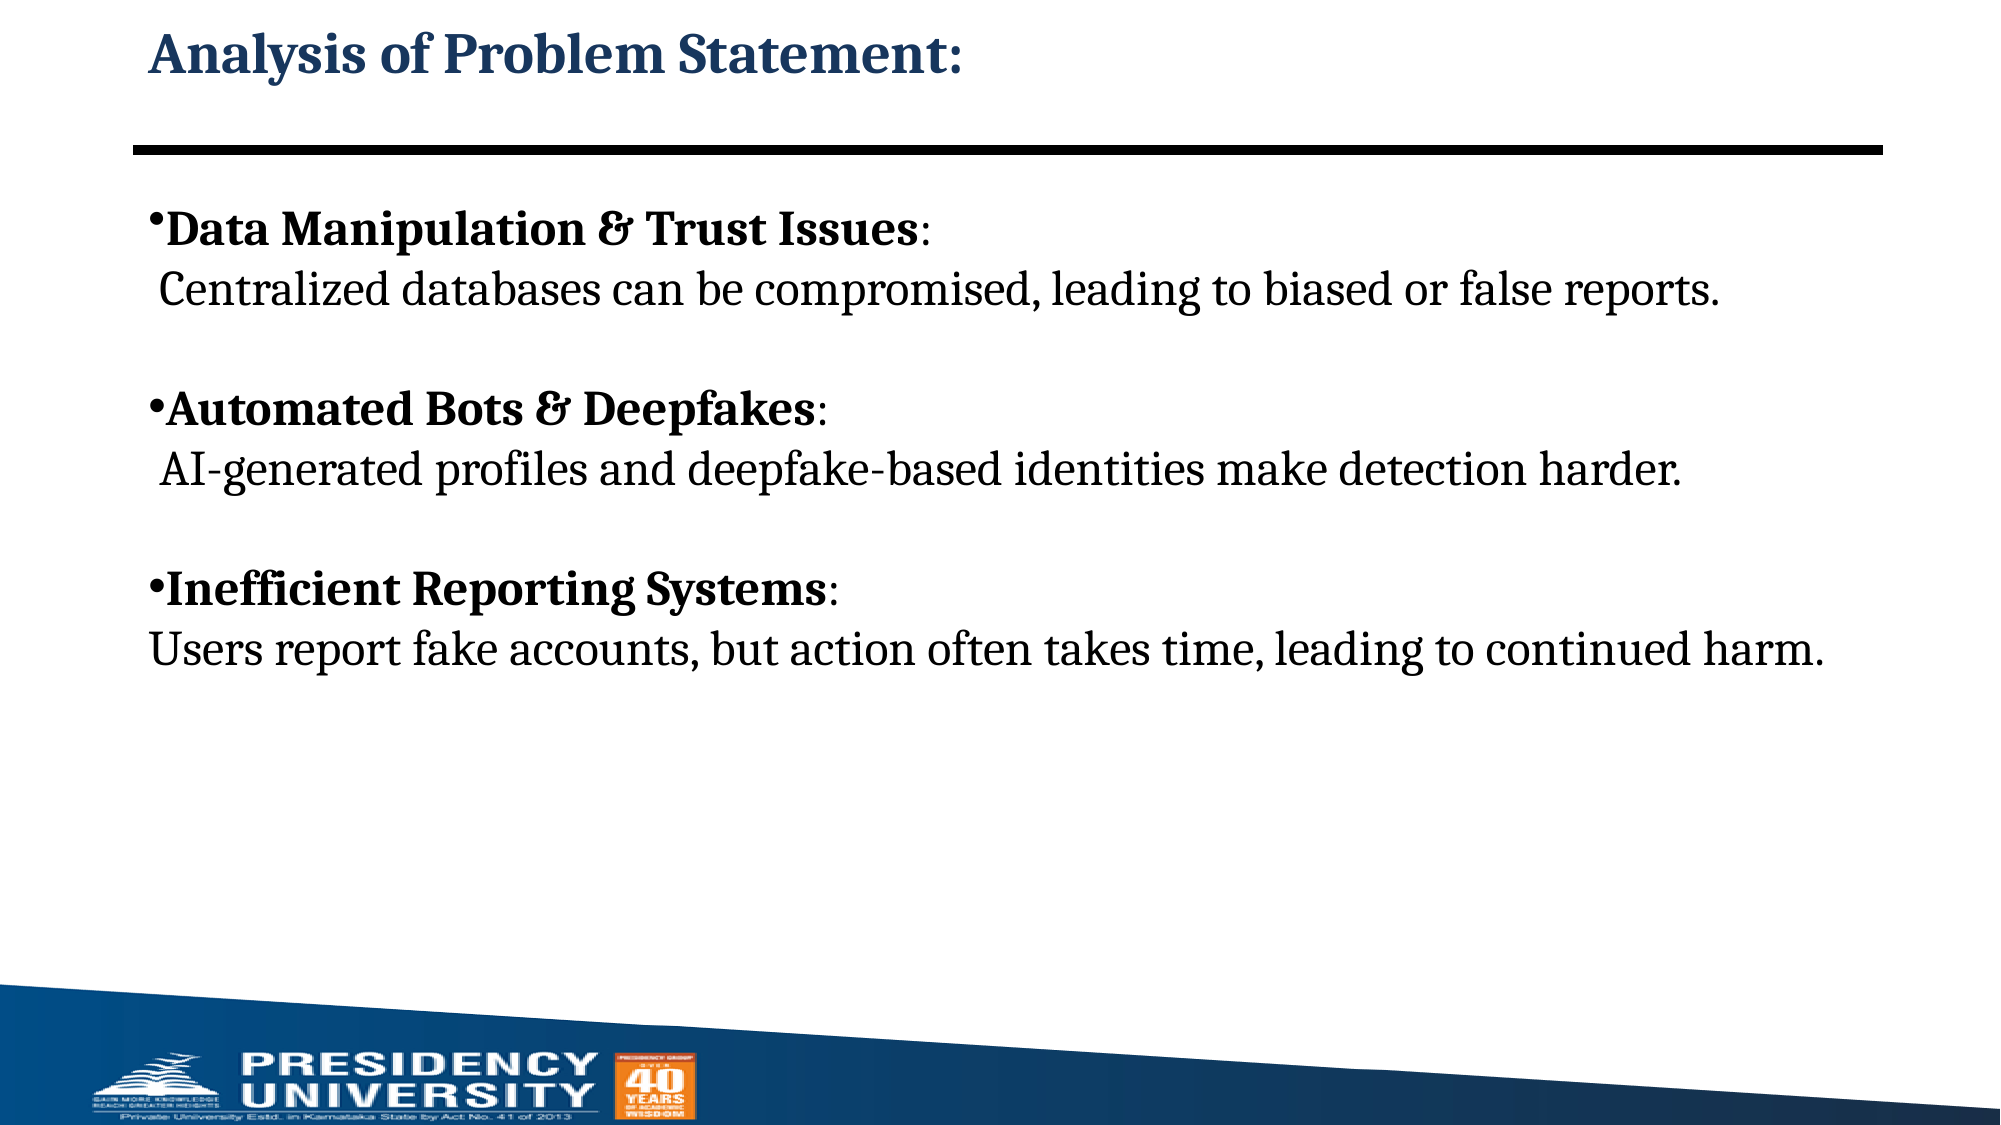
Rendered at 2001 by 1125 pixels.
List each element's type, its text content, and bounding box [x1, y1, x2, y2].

title Analysis of Problem Statement: [133, 45, 1884, 125]
list Data Manipulation & Trust Issues: Centralized databases can be compromised, leading to biased or false reports. Automated Bots & Deepfakes: AI-generated profiles and deepfake-based identities make detection harder. Inefficient Reporting Systems: Users report fake accounts, but action often takes time, leading to continued harm. [133, 187, 1884, 1000]
picture [0, 982, 2000, 1125]
